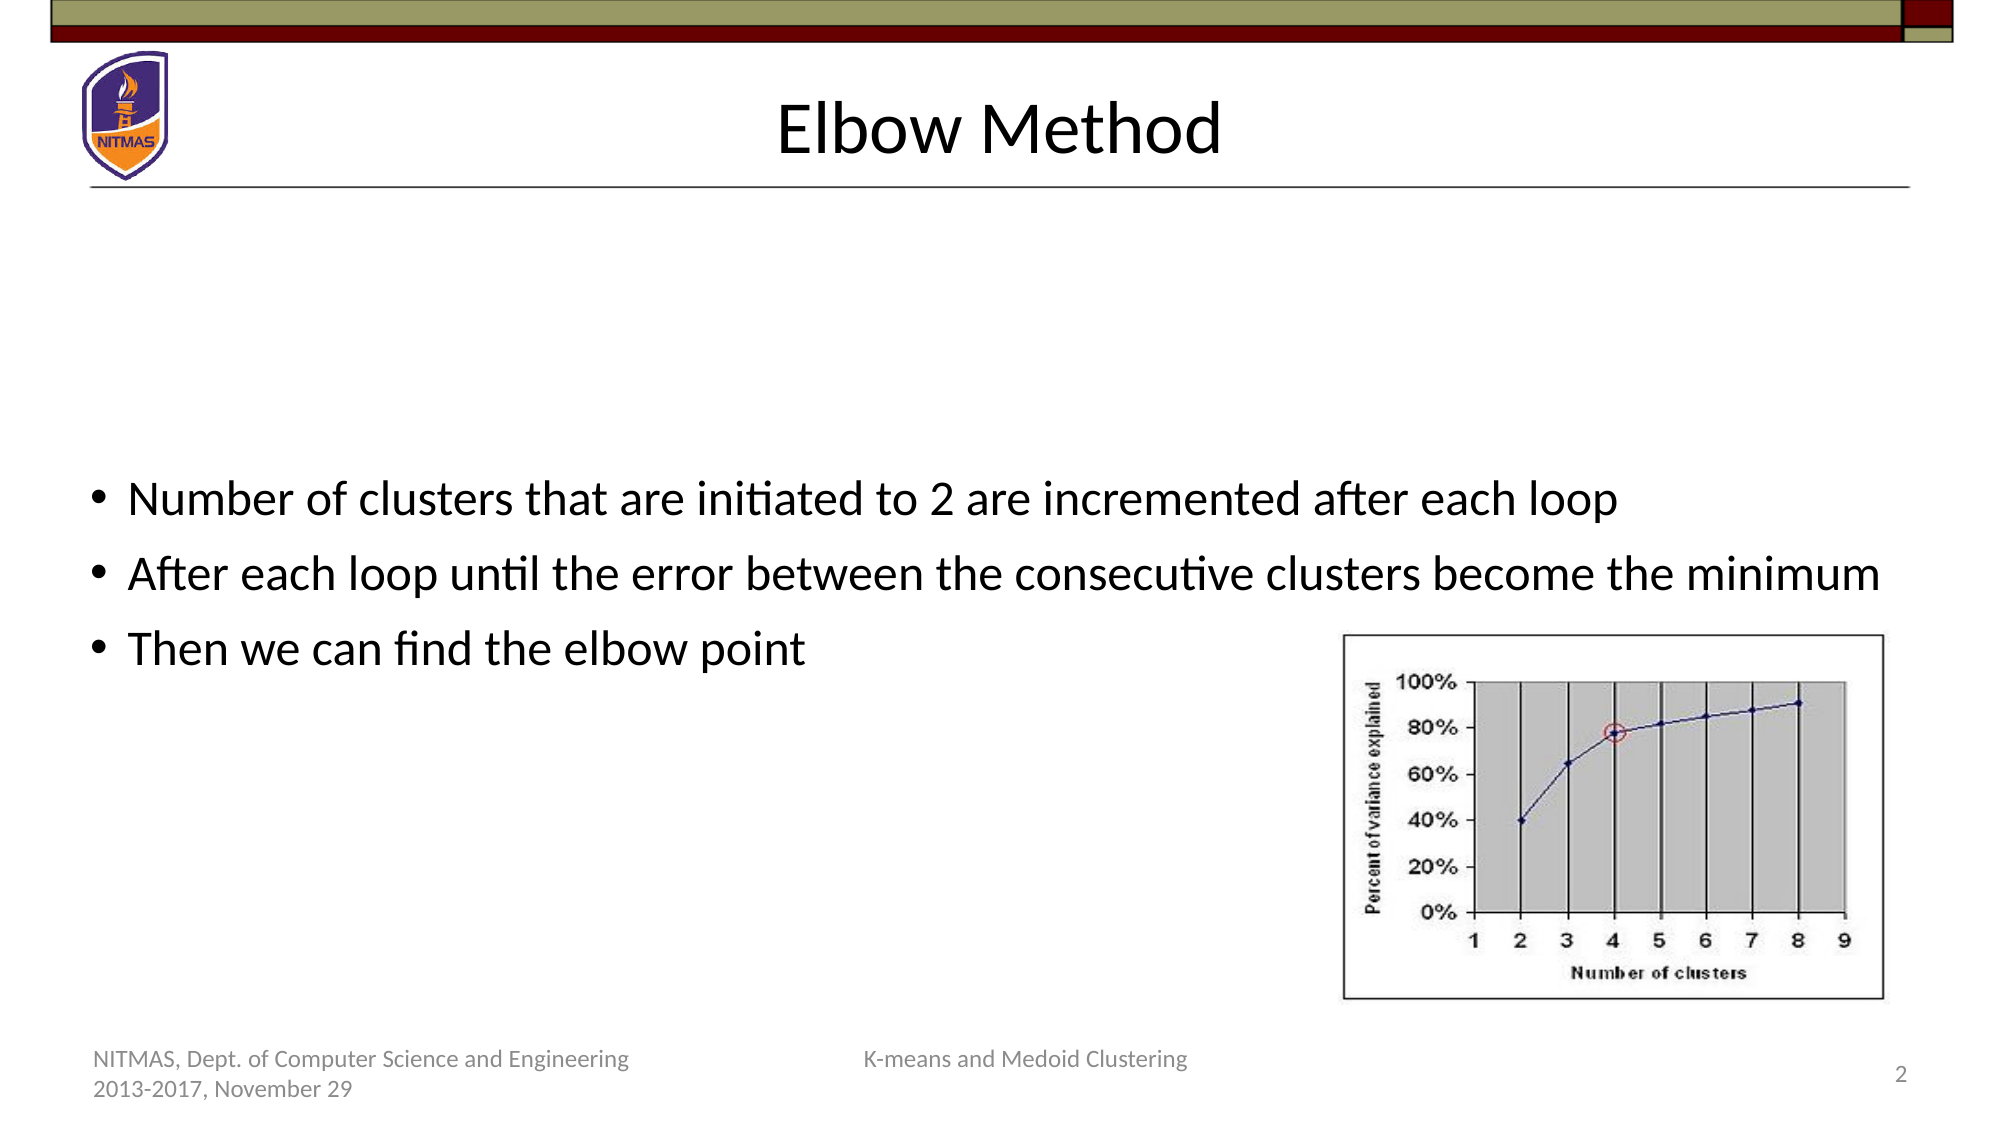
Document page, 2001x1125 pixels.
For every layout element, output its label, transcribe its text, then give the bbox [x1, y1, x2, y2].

footer NITMAS, Dept. of Computer Science and Engineering K-means and Medoid Clustering 2013-2017, November 29 [78, 1042, 1472, 1103]
text_box Elbow Method [0, 40, 2000, 218]
picture [0, 0, 2001, 1125]
picture [78, 48, 171, 182]
slide_number 2 [1472, 1042, 1923, 1103]
list Number of clusters that are initiated to 2 are incremented after each loop After each loop until the error between the consecutive clusters become the minimum Then we can find the elbow point [75, 217, 1923, 1006]
